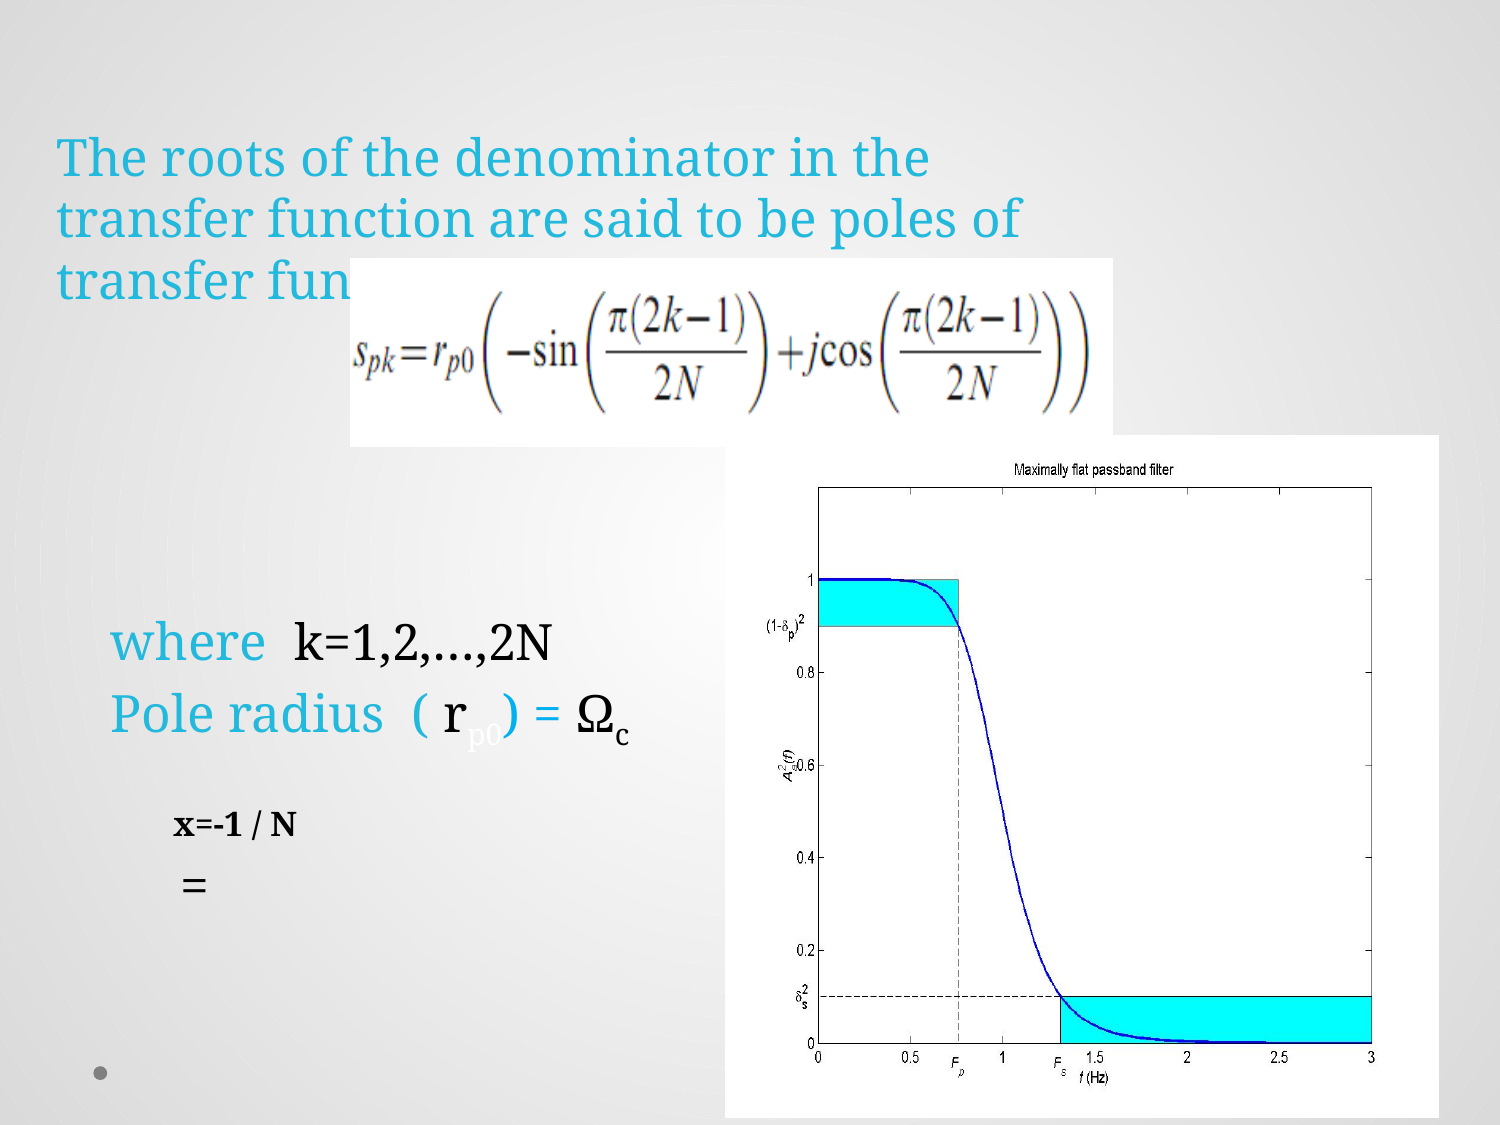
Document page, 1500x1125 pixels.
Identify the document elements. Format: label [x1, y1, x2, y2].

picture [350, 257, 1439, 1119]
